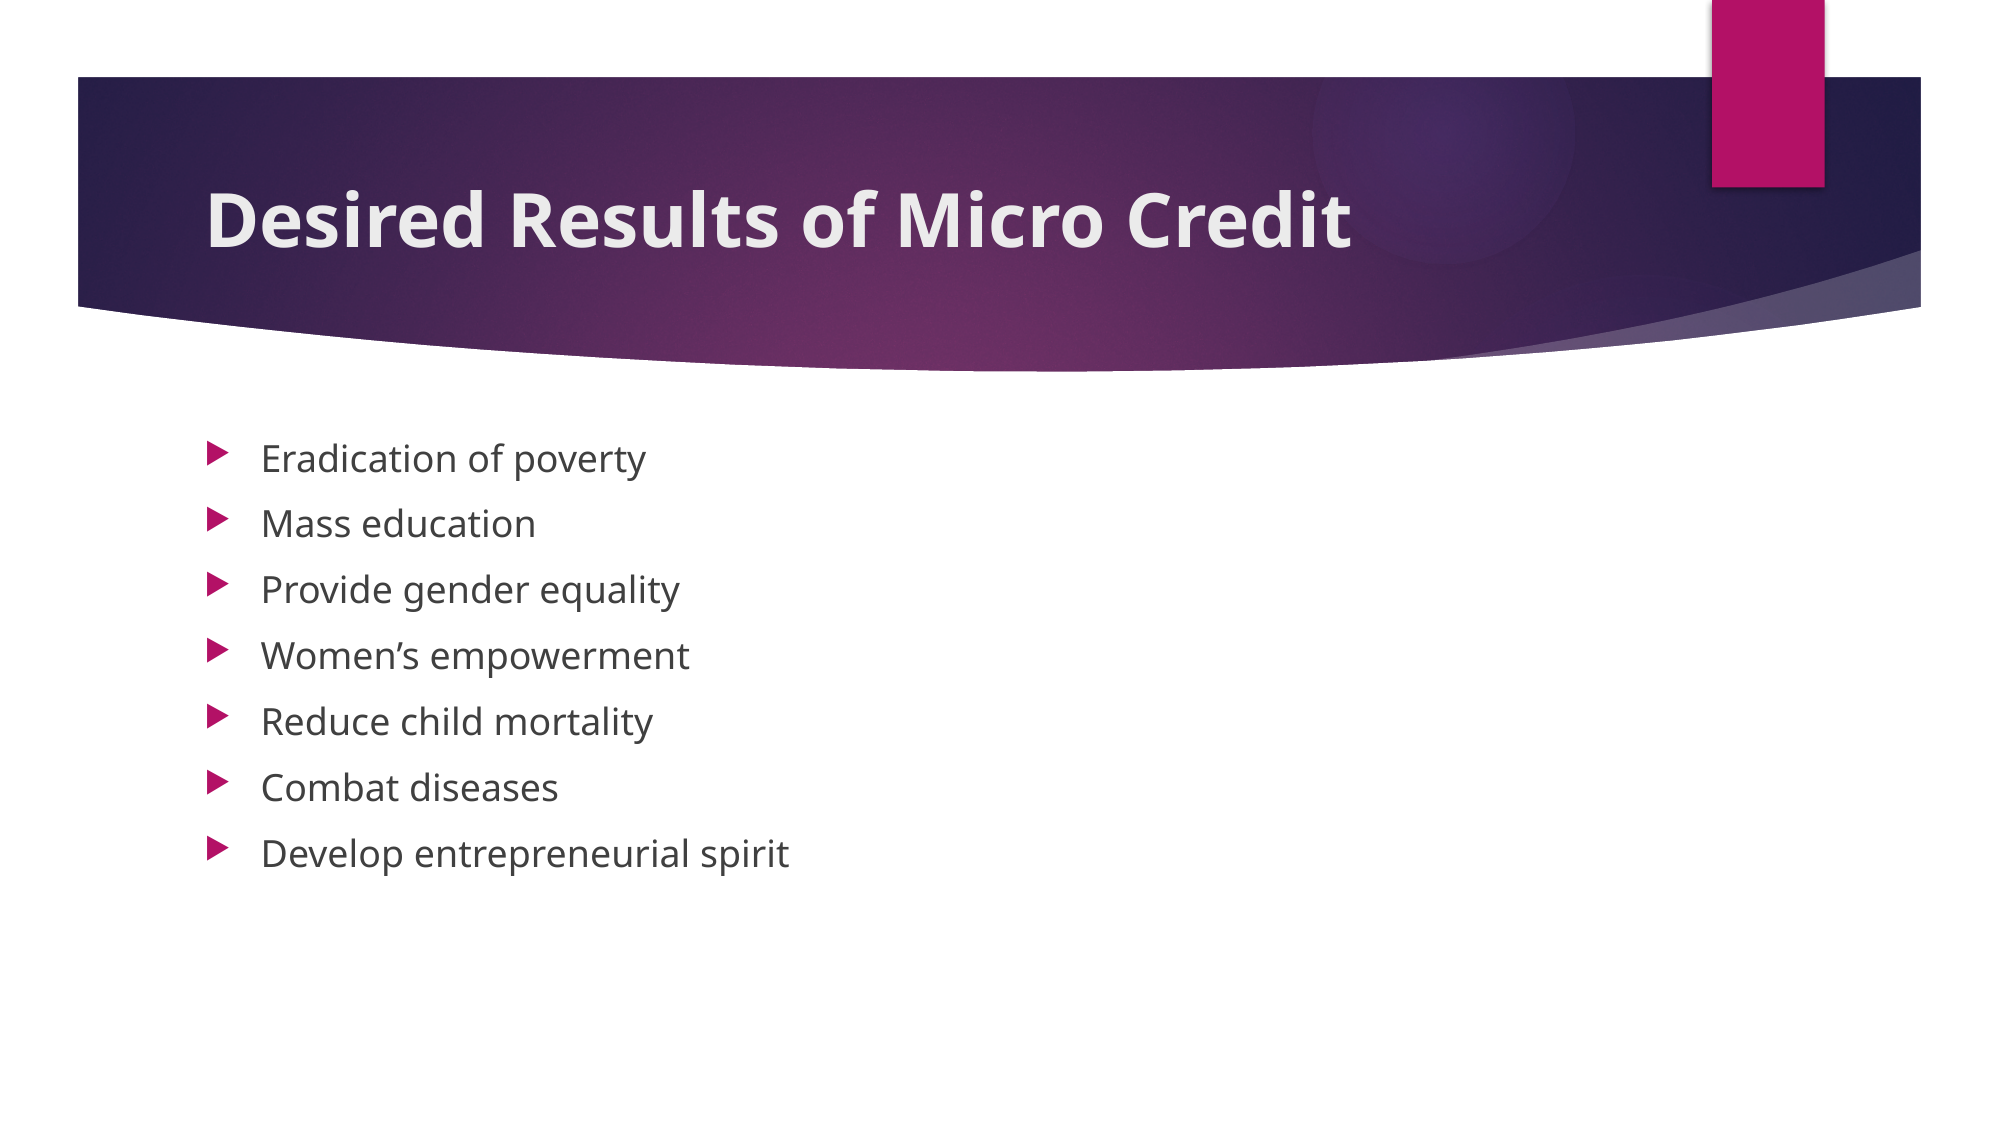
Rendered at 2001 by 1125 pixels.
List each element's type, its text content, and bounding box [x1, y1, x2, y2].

list Eradication of poverty Mass education Provide gender equality Women’s empowerment Reduce child mortality Combat diseases Develop entrepreneurial spirit [189, 427, 1638, 988]
title Desired Results of Micro Credit [189, 159, 1627, 276]
